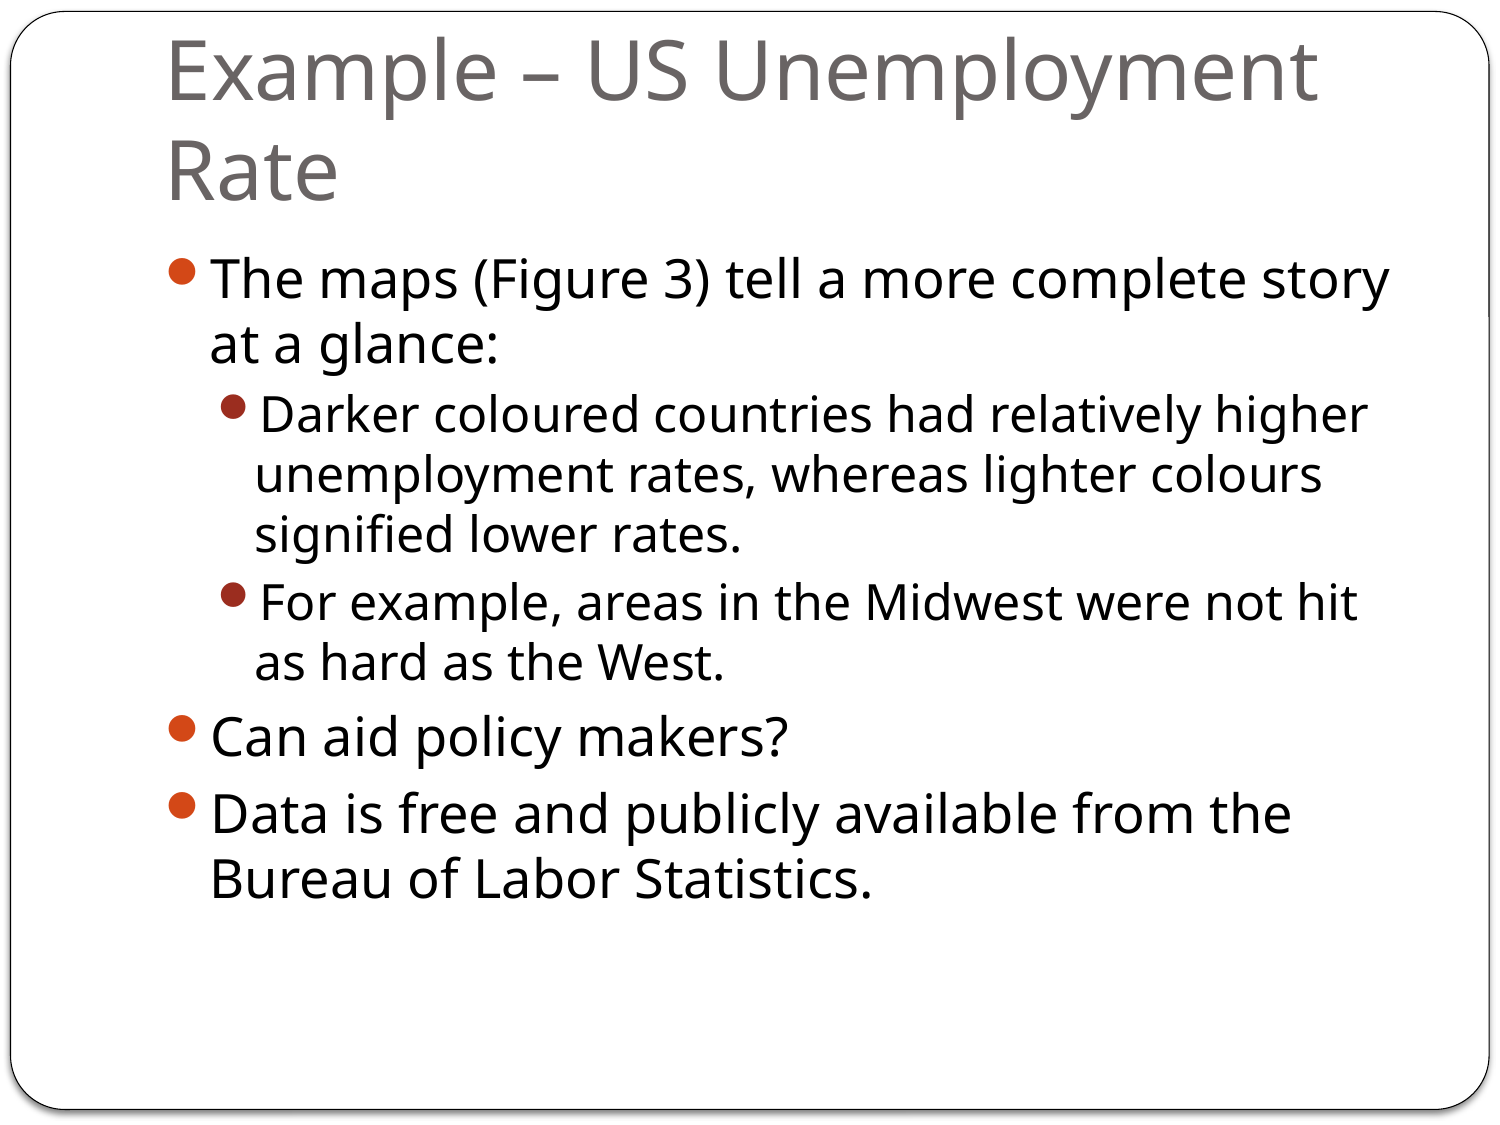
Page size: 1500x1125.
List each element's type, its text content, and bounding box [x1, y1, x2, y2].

list The maps (Figure 3) tell a more complete story at a glance: Darker coloured countries had relatively higher unemployment rates, whereas lighter colours signified lower rates. For example, areas in the Midwest were not hit as hard as the West. Can aid policy makers? Data is free and publicly available from the Bureau of Labor Statistics. [150, 237, 1425, 988]
title Example – US Unemployment Rate [150, 45, 1425, 233]
